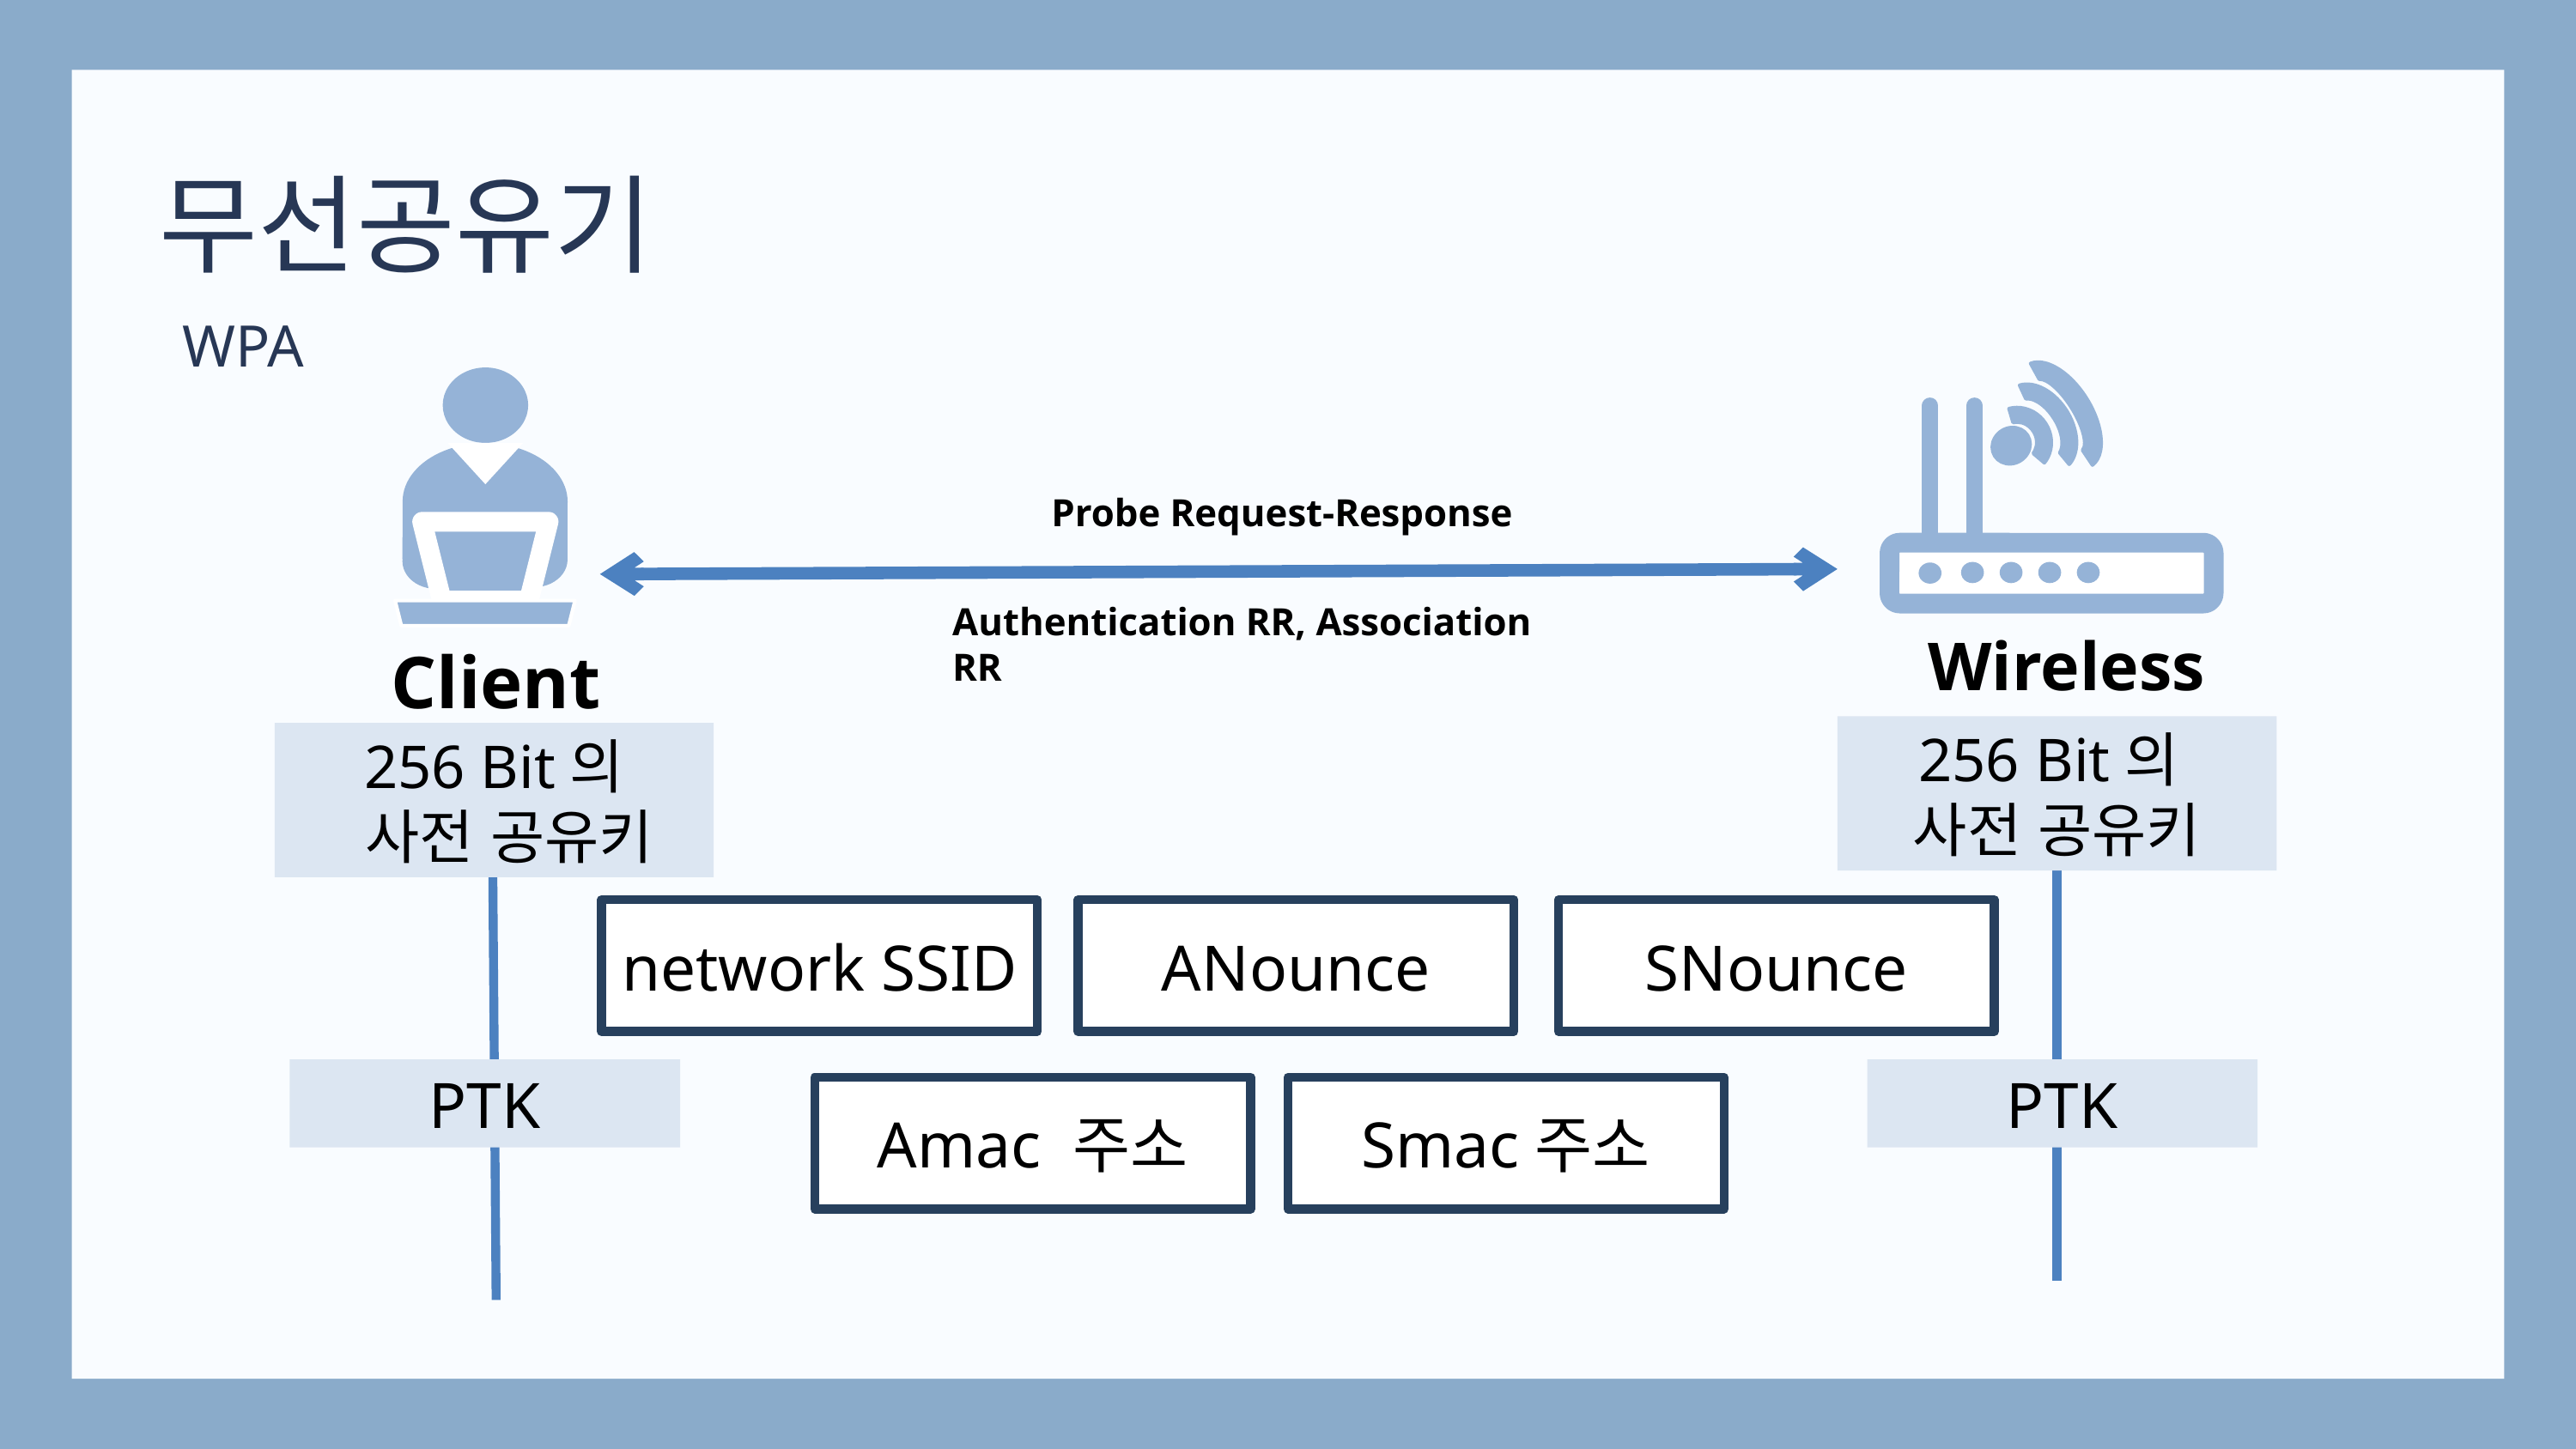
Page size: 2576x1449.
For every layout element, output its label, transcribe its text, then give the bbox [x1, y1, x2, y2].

text_box ANounce [1076, 898, 1516, 1034]
text_box PTK [501, 1059, 681, 1148]
text_box 256 Bit의 사전 공유키 [274, 723, 714, 877]
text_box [394, 367, 575, 627]
text_box 무선공유기 [158, 136, 1953, 287]
text_box Authentication RR, Association RR [939, 591, 1579, 695]
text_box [1889, 368, 2215, 604]
text_box PTK [289, 1059, 487, 1148]
text_box network SSID [599, 898, 1039, 1034]
text_box Smac주소 [1286, 1076, 1726, 1210]
text_box WPA [182, 227, 908, 379]
text_box [71, 70, 2505, 1379]
text_box Probe Request-Response [1038, 482, 1554, 541]
text_box PTK [1867, 1059, 2053, 1148]
text_box SNounce [1557, 898, 1996, 1034]
text_box Amac 주소 [813, 1076, 1253, 1210]
text_box 256 Bit의 사전 공유키 [1837, 716, 2277, 871]
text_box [491, 791, 497, 1300]
text_box Client [378, 631, 615, 723]
text_box PTK [2061, 1059, 2258, 1148]
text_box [599, 568, 1838, 574]
text_box Wireless Lan [1915, 617, 2322, 790]
